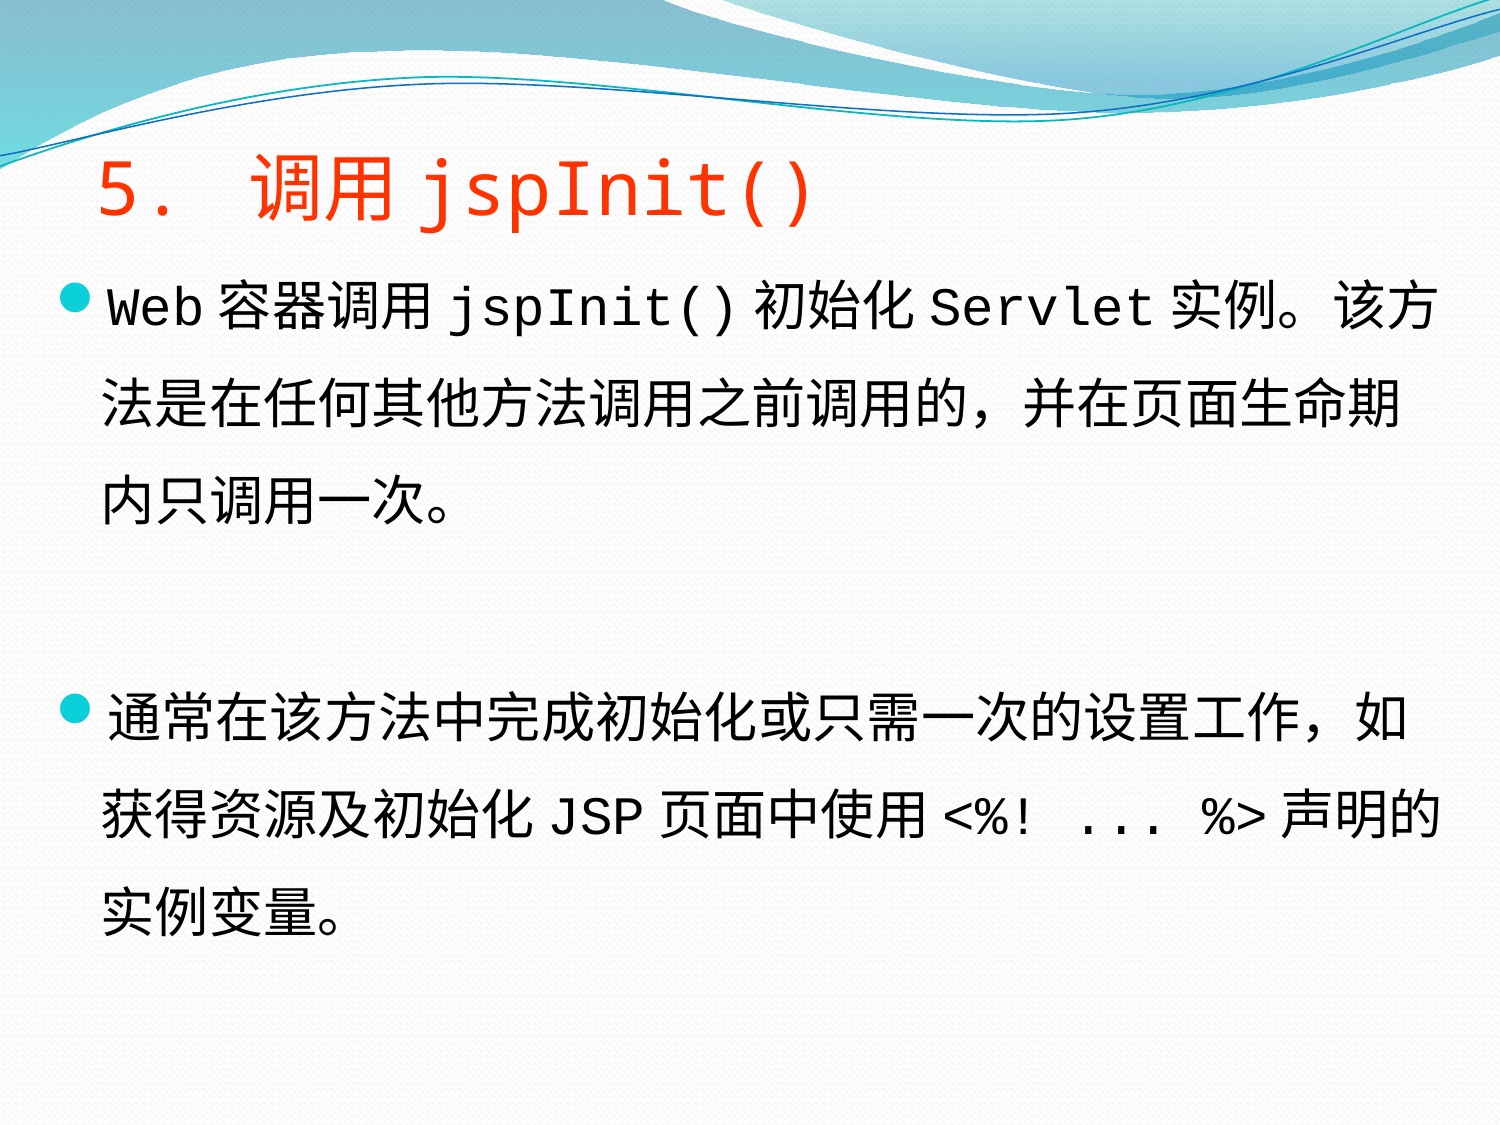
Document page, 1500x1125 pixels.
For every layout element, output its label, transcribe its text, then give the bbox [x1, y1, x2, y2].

text_box 5. 调用jspInit() [80, 139, 1431, 232]
list Web容器调用jspInit()初始化Servlet实例。该方法是在任何其他方法调用之前调用的，并在页面生命期内只调用一次。 通常在该方法中完成初始化或只需一次的设置工作，如获得资源及初始化JSP页面中使用<%! ... %>声明的实例变量。 [41, 231, 1471, 1094]
